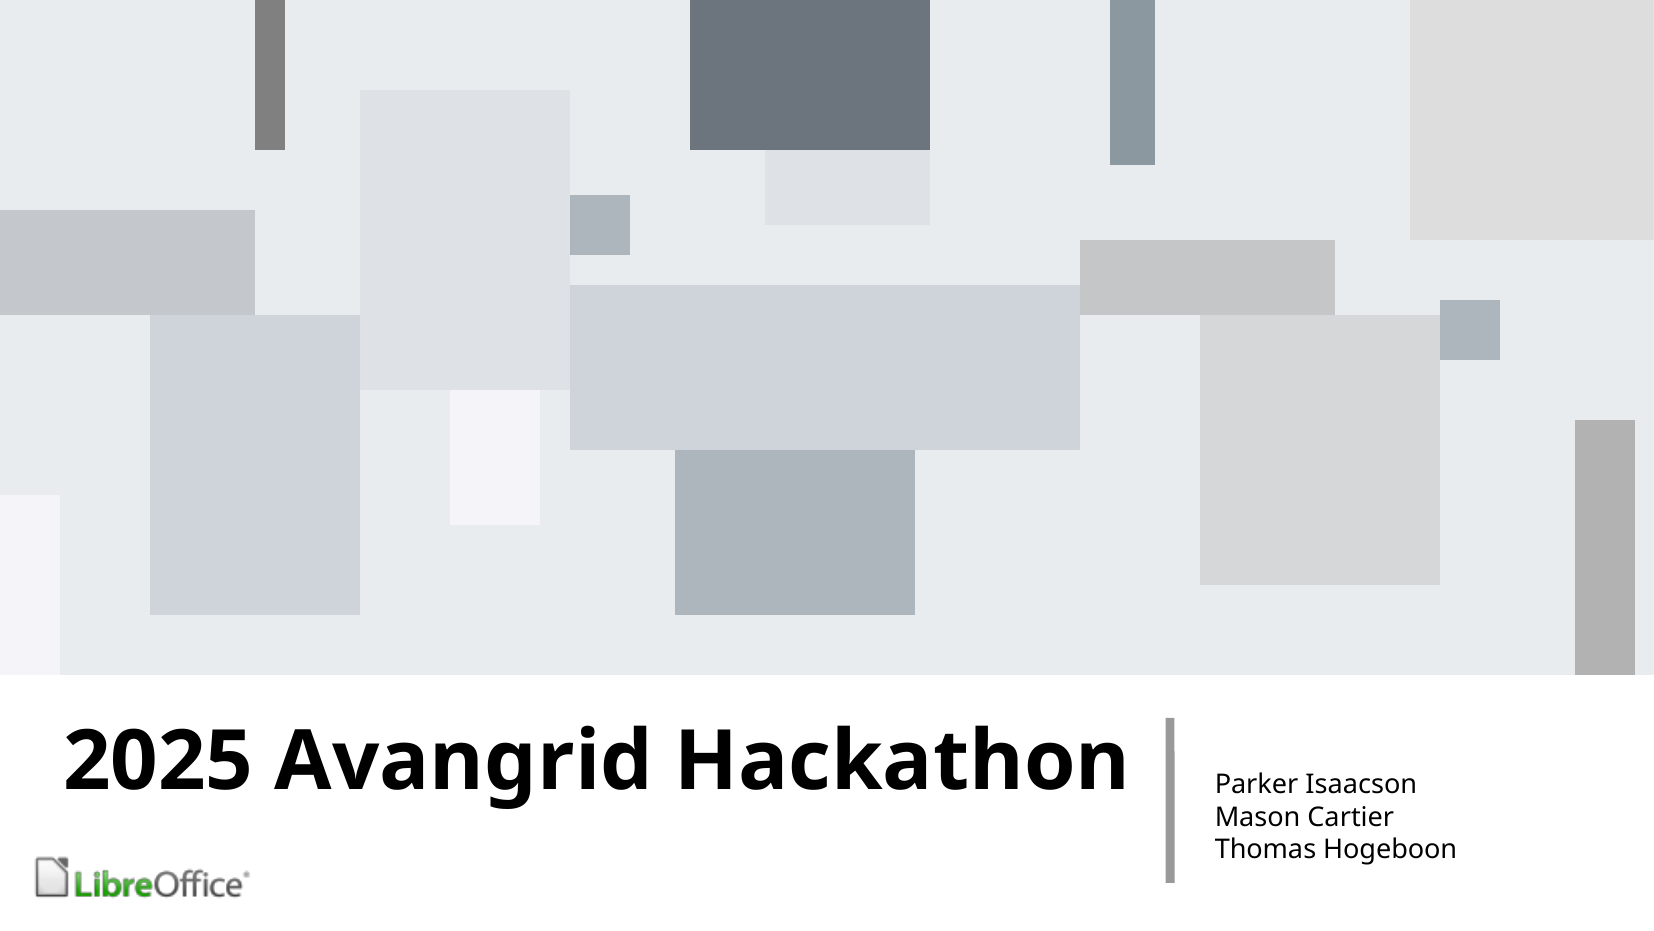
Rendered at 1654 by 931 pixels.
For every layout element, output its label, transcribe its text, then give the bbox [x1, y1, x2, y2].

text_box Parker Isaacson Mason Cartier Thomas Hogeboon [1200, 759, 1590, 885]
picture [29, 852, 255, 903]
title 2025 Avangrid Hackathon [37, 631, 1132, 882]
